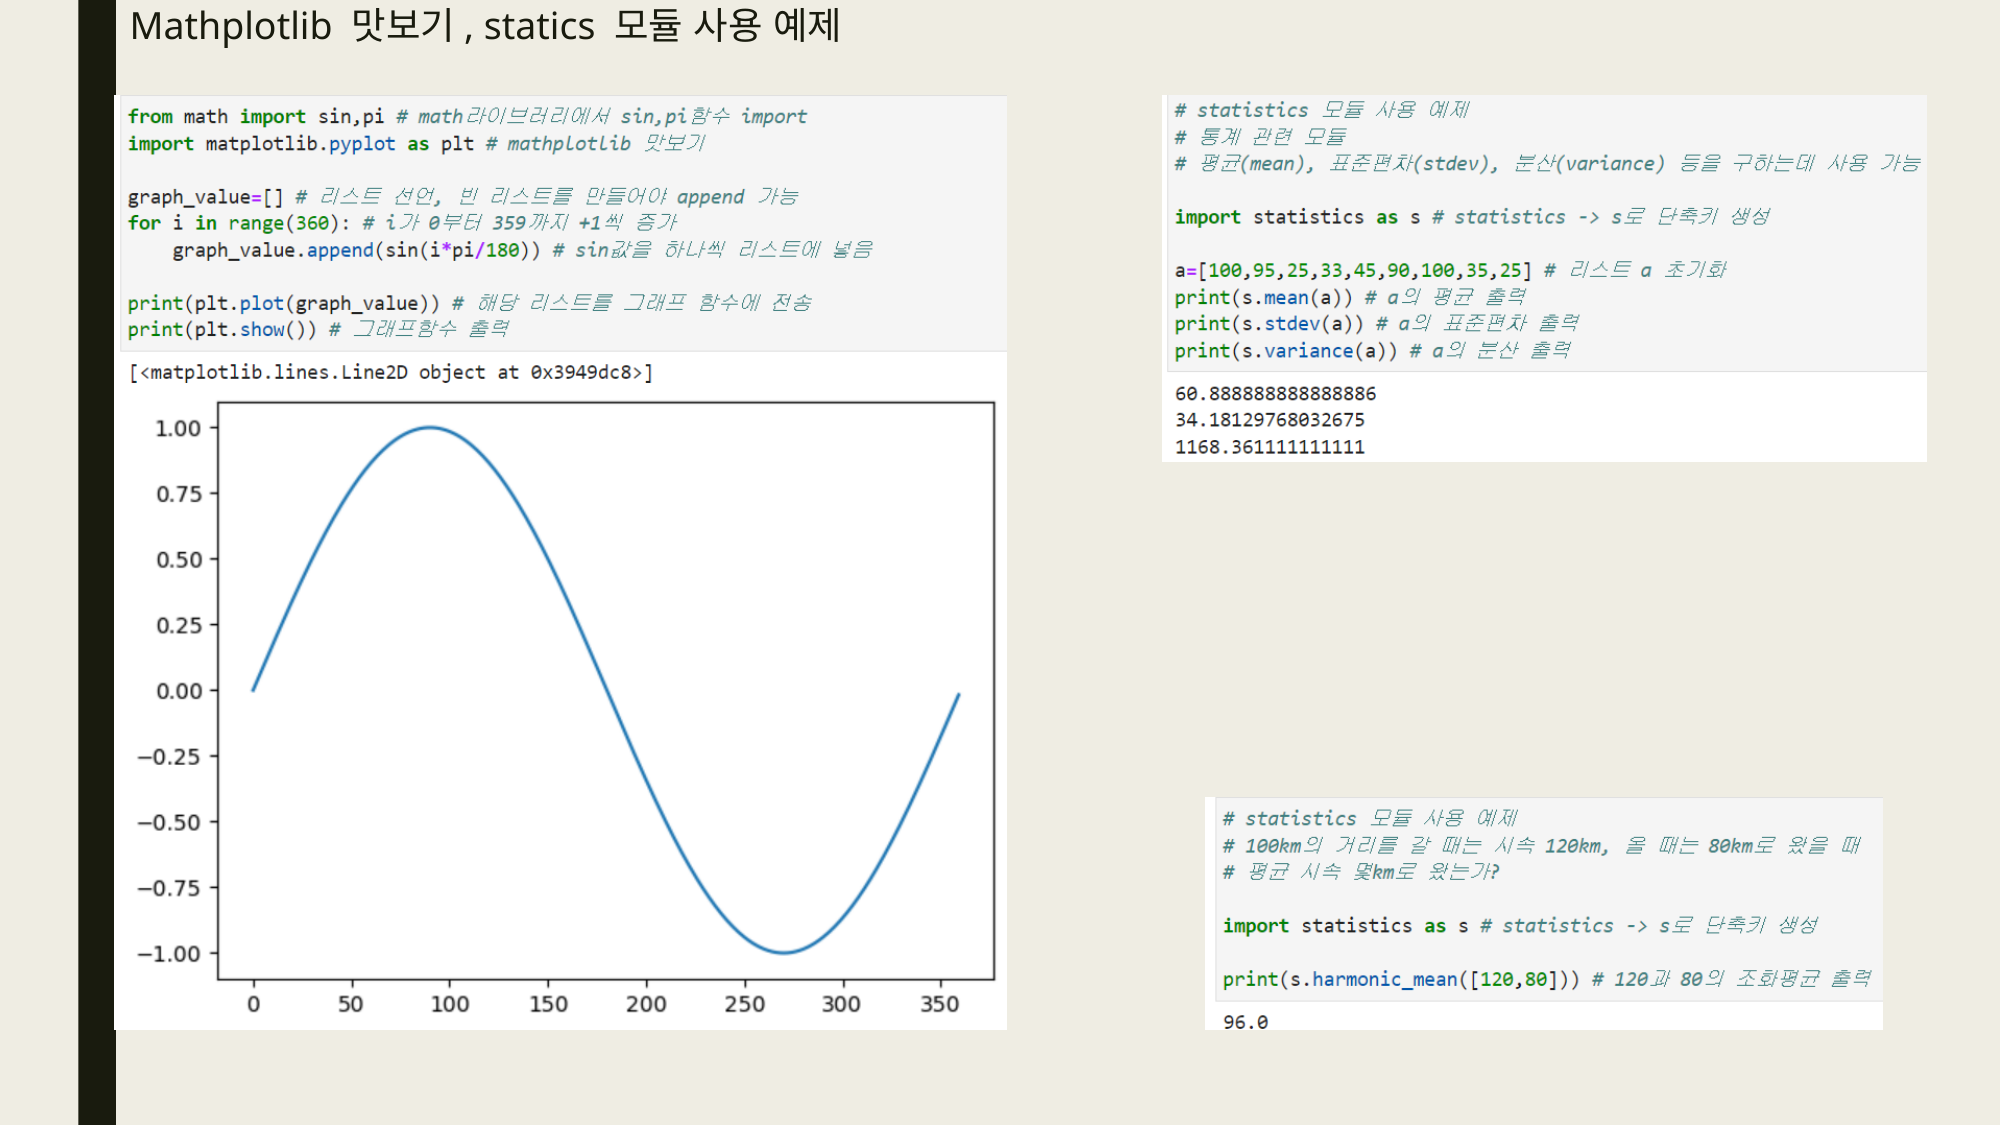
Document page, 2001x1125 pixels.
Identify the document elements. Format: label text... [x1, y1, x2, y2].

title Mathplotlib 맛보기, statics 모듈 사용 예제 [114, 0, 1690, 57]
picture [114, 95, 1007, 1030]
picture [1162, 95, 1927, 462]
picture [1205, 797, 1883, 1030]
